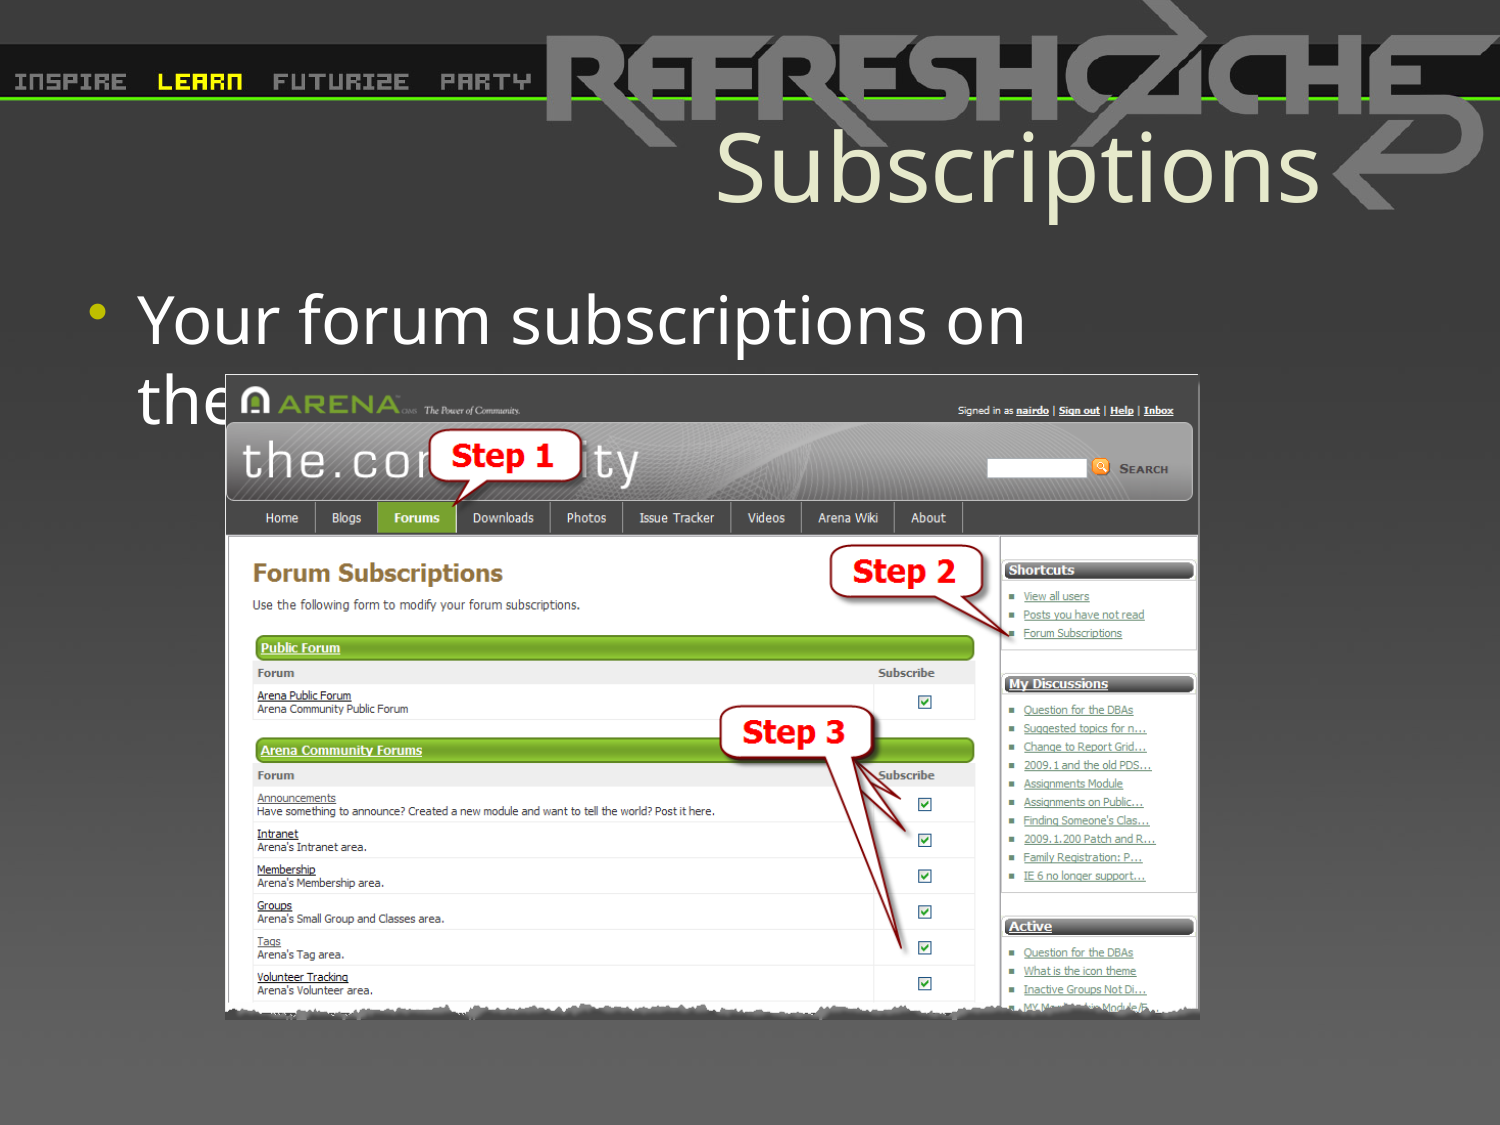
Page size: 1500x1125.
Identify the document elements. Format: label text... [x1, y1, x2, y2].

list Your forum subscriptions on the.Community site [75, 270, 1425, 1013]
title Subscriptions [75, 41, 1338, 230]
picture [0, 0, 1500, 1125]
